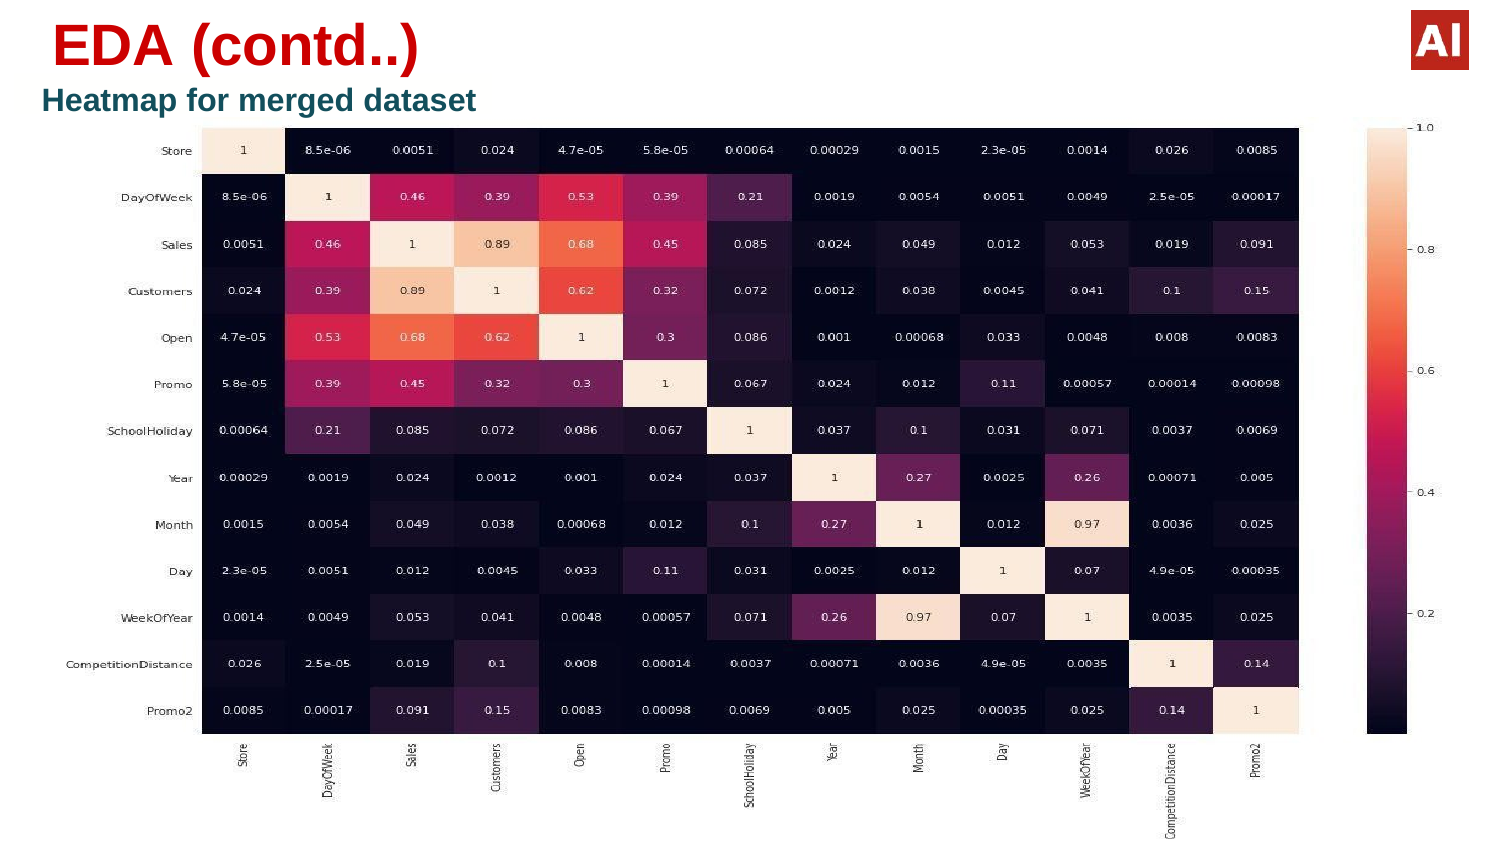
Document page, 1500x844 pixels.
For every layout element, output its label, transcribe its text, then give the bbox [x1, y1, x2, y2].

picture [1411, 10, 1469, 70]
title EDA (contd..) Heatmap for merged dataset [39, 4, 480, 72]
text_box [13, 73, 1442, 839]
